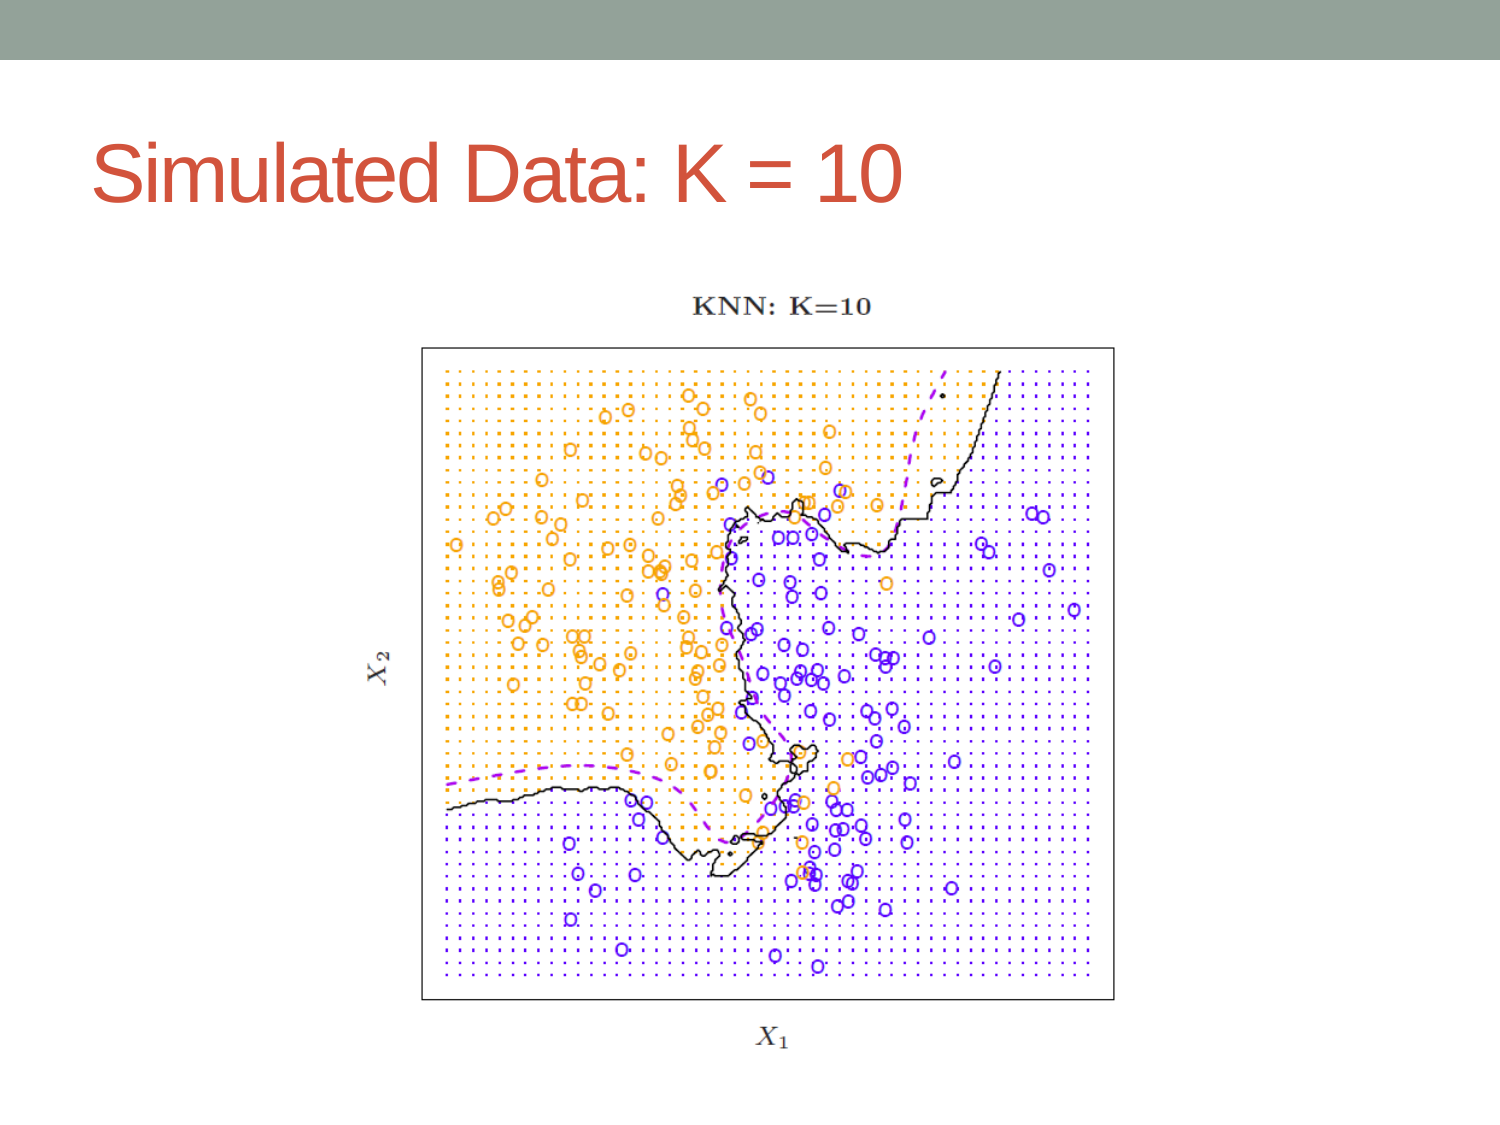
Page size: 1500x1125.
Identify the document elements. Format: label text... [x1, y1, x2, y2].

title Simulated Data: K = 10 [75, 87, 1425, 250]
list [336, 262, 1164, 1063]
